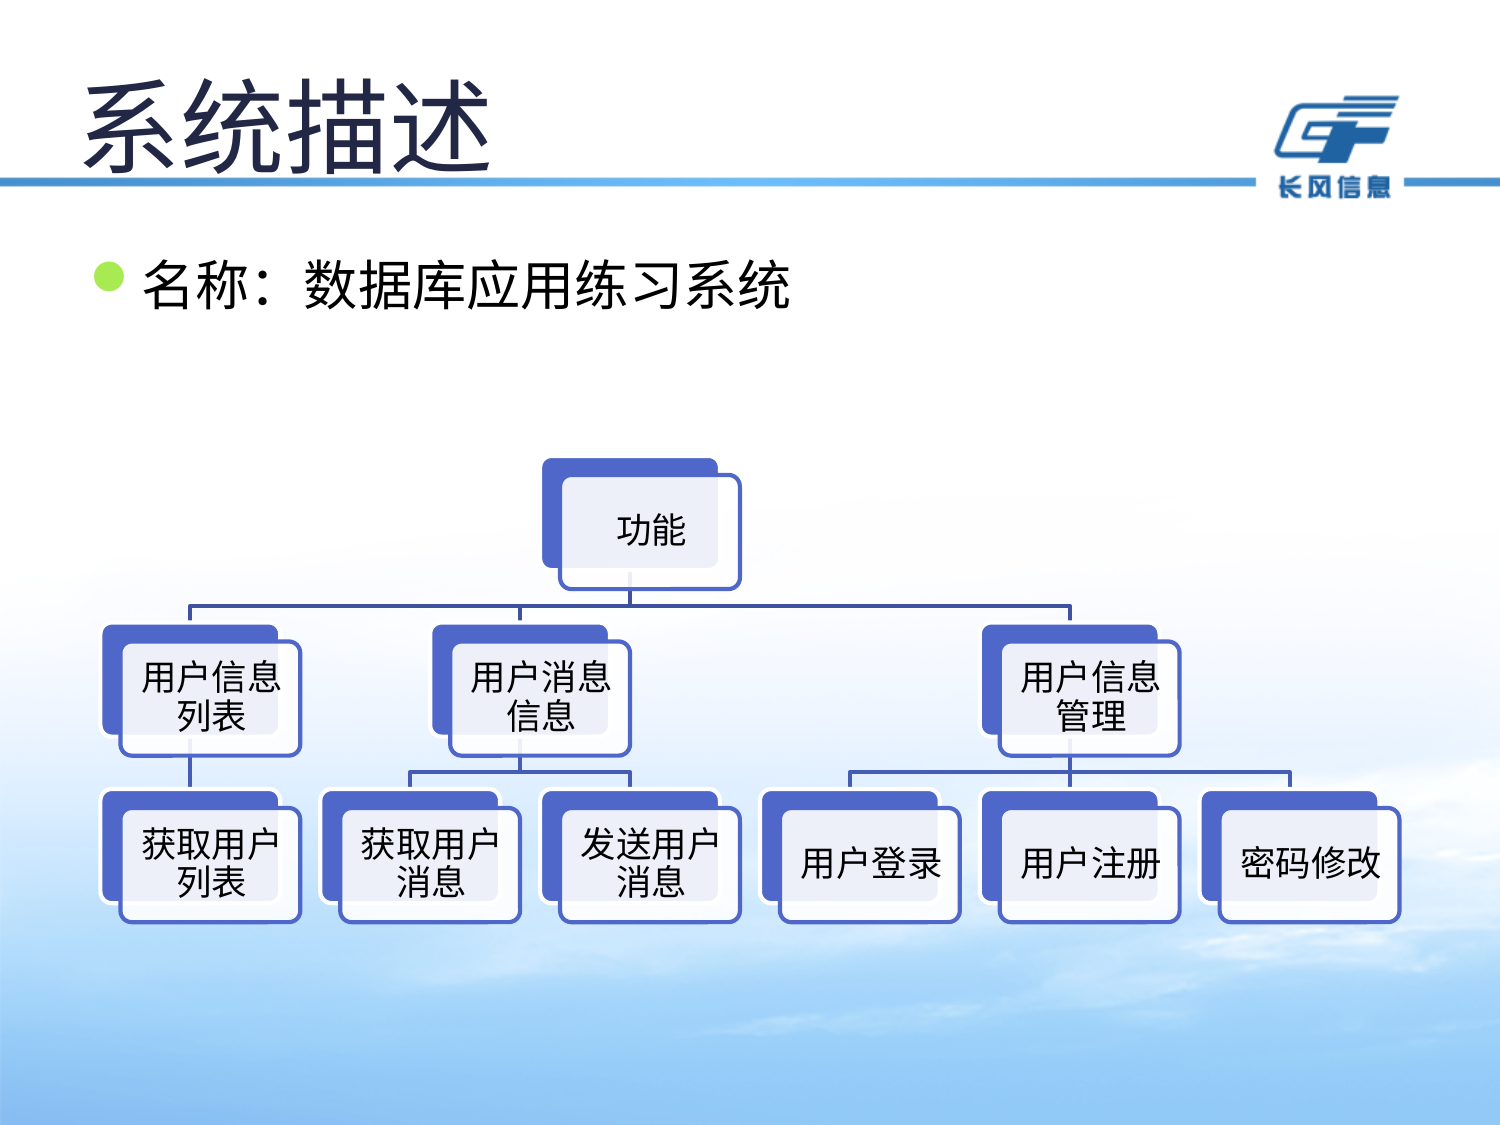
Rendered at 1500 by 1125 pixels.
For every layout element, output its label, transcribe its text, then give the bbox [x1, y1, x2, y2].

list 名称：数据库应用练习系统 [75, 243, 1425, 1038]
picture [0, 0, 1500, 1125]
title 系统描述 [76, 0, 1483, 188]
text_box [100, 349, 1400, 1029]
table_cell 500 [93, 350, 1407, 1038]
